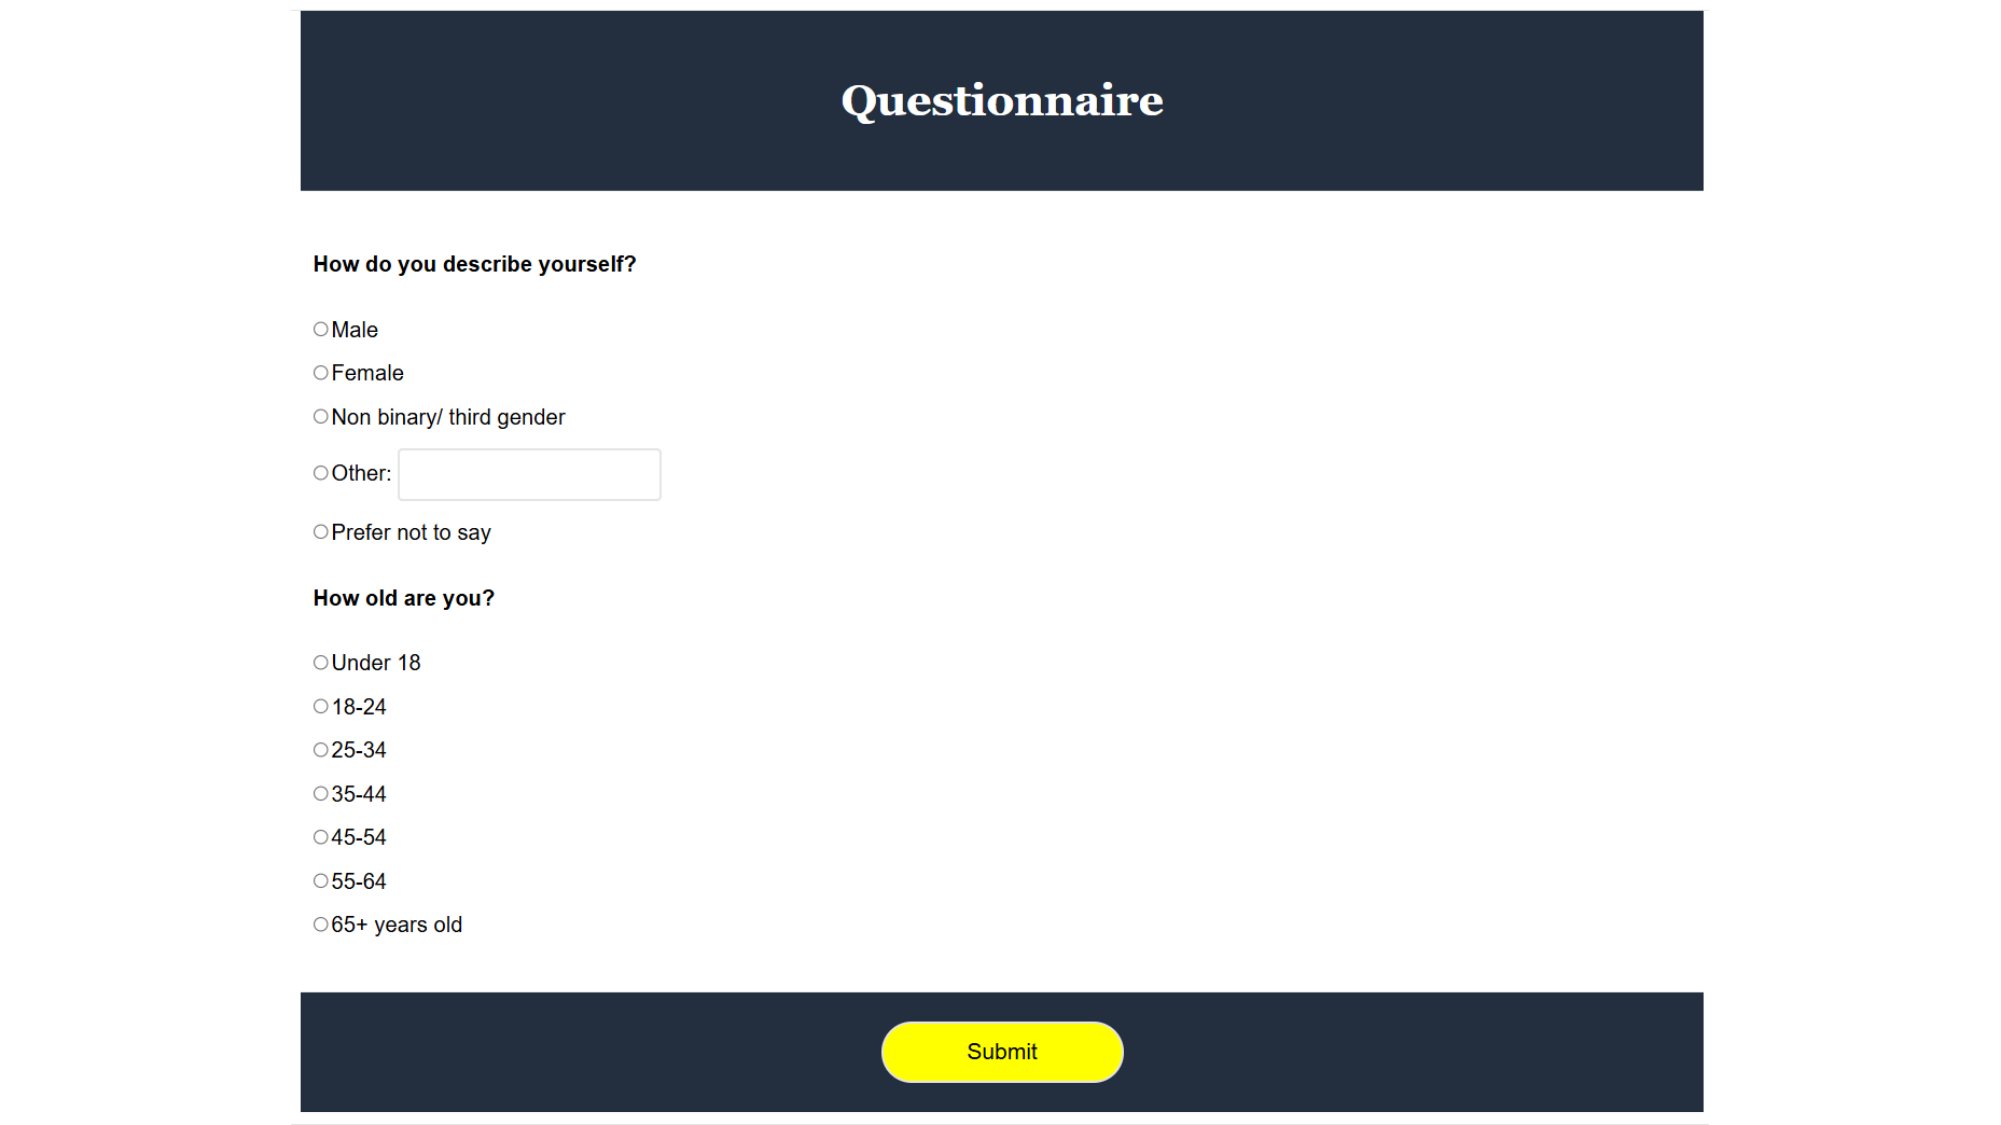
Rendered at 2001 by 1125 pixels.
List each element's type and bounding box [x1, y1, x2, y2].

picture [291, 0, 1709, 1125]
